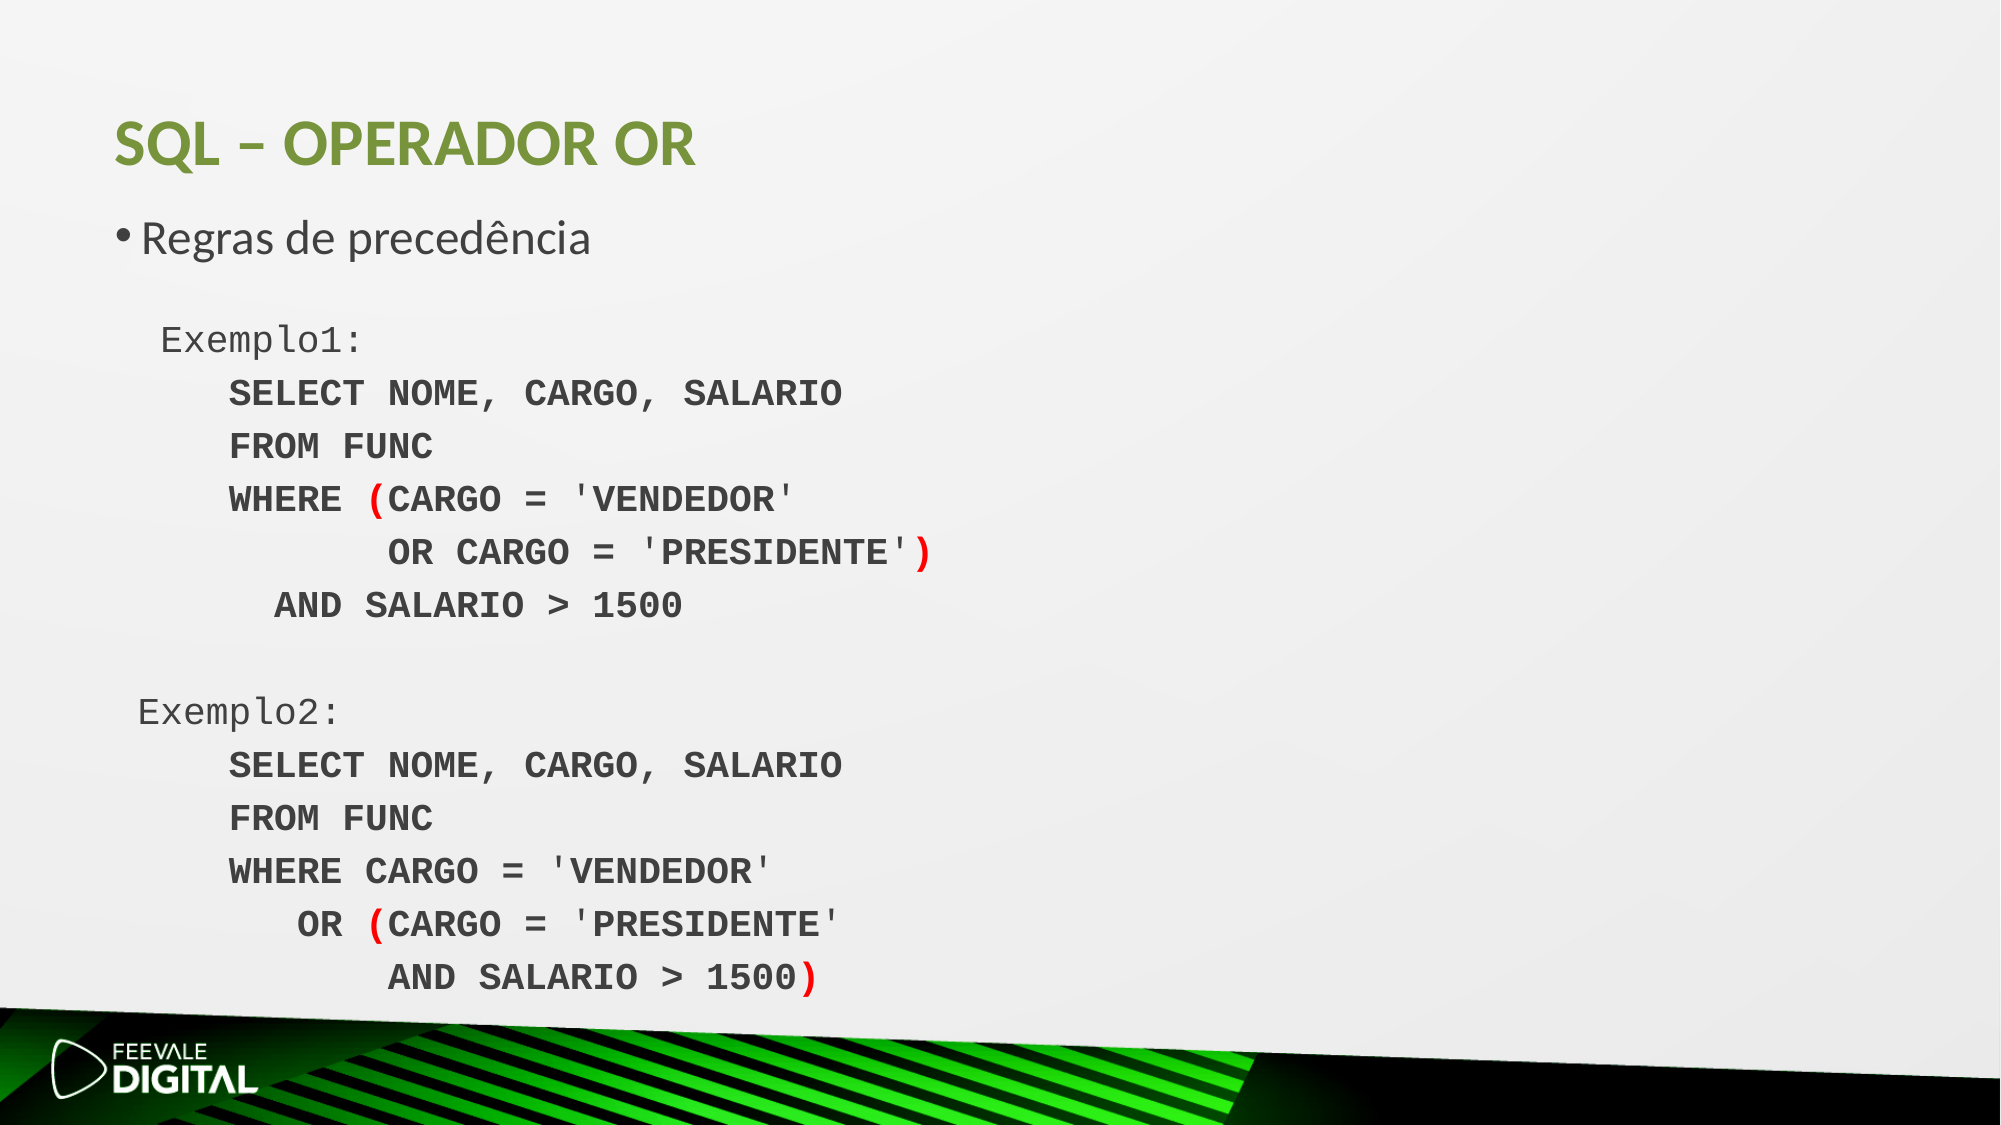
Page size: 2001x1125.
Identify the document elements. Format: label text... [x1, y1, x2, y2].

list Regras de precedência Exemplo1: SELECT NOME, CARGO, SALARIO FROM FUNC WHERE (CARGO = 'VENDEDOR' OR CARGO = 'PRESIDENTE') AND SALARIO > 1500 Exemplo2: SELECT NOME, CARGO, SALARIO FROM FUNC WHERE CARGO = 'VENDEDOR' OR (CARGO = 'PRESIDENTE' AND SALARIO > 1500) [99, 197, 1900, 1005]
title SQL – Operador OR [99, 45, 1900, 197]
picture [0, 0, 2001, 1125]
